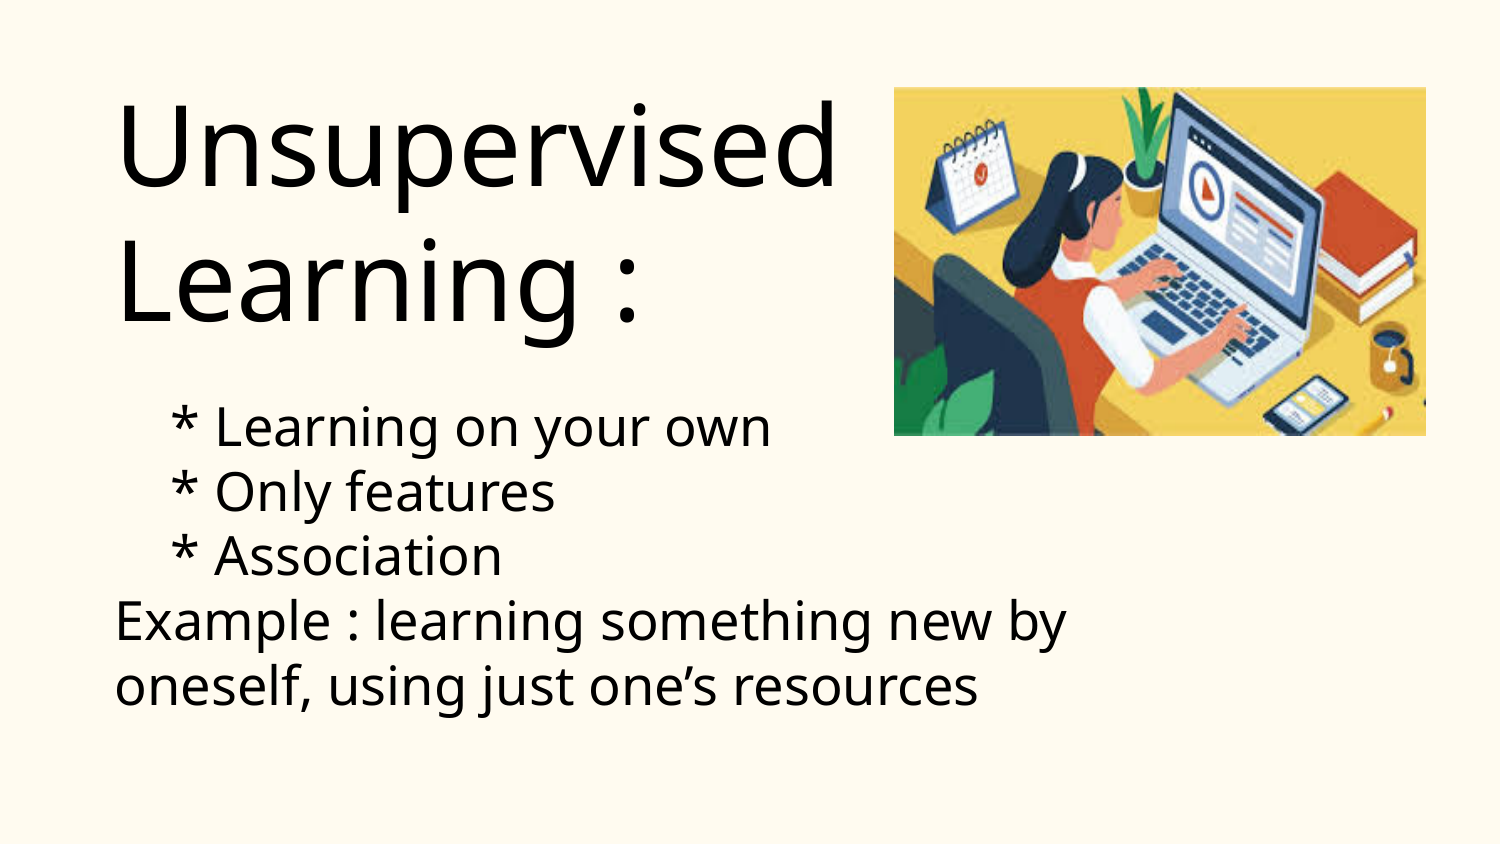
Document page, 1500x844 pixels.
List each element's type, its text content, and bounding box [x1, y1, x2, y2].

picture [893, 87, 1426, 436]
title Unsupervised Learning : * Learning on your own * Only features * Association Example : learning something new by oneself, using just one’s resources [99, 257, 1246, 844]
